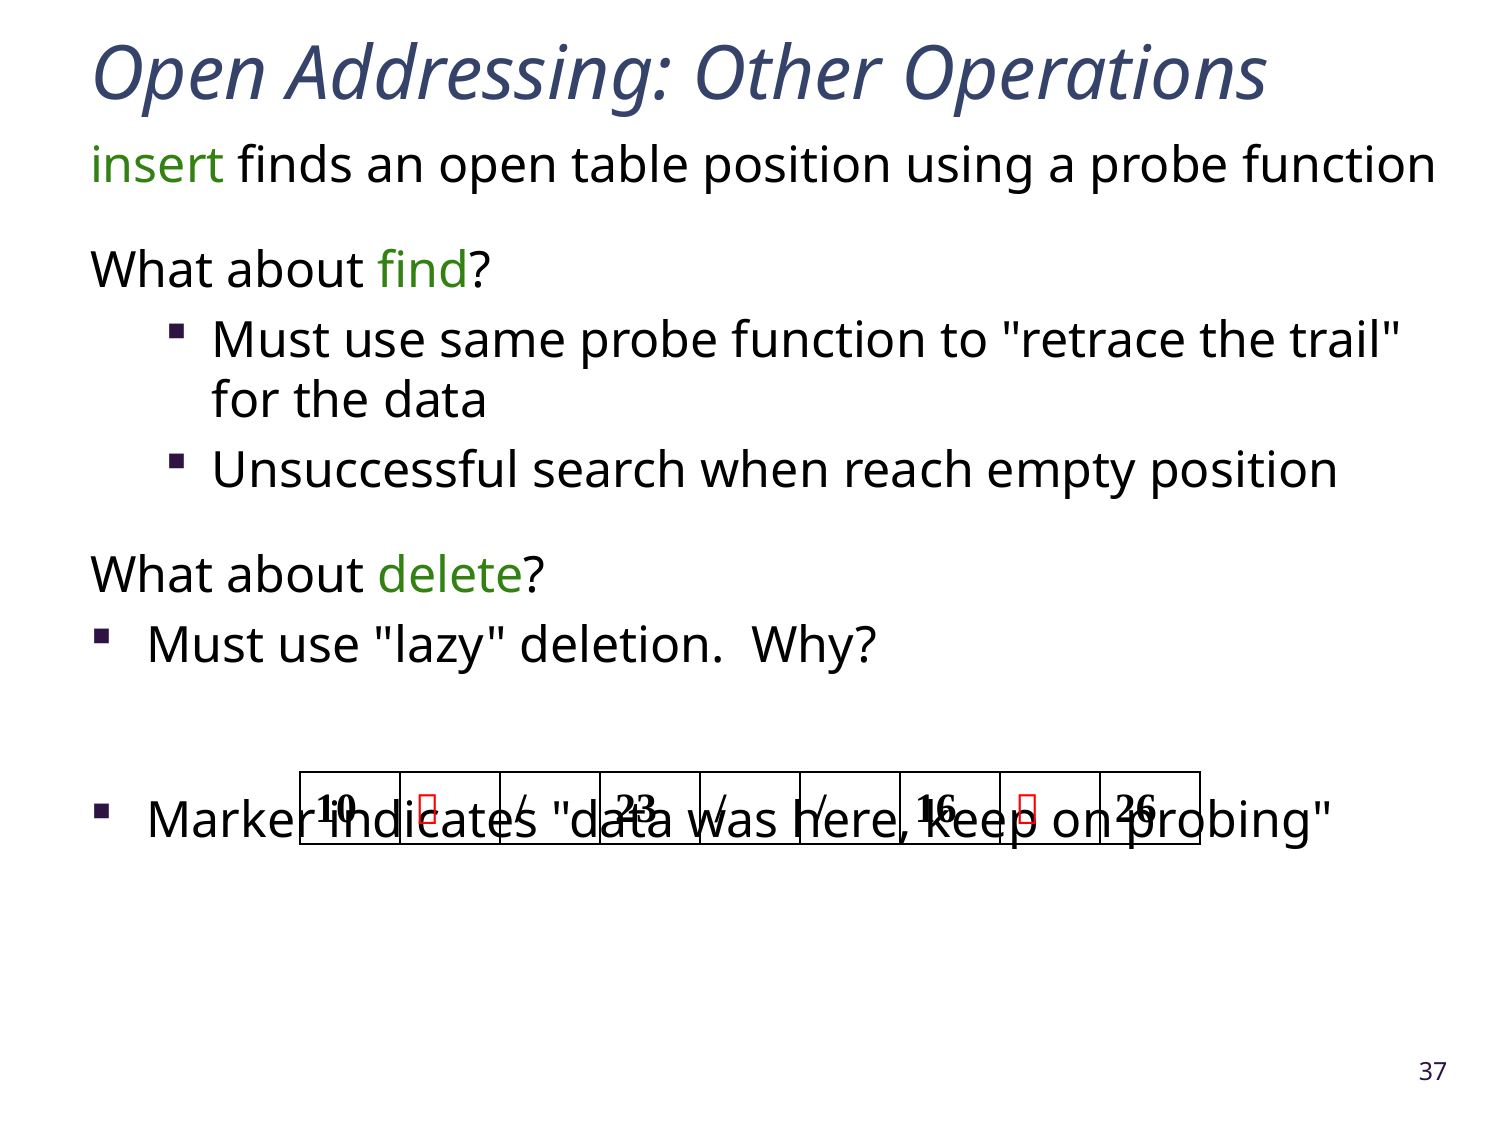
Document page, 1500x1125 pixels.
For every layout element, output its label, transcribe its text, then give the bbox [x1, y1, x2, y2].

title Open Addressing: Other Operations [75, 24, 1463, 105]
table_header / [501, 773, 599, 843]
table_header 10 [301, 773, 399, 843]
table_header / [801, 773, 899, 843]
table_header  [1001, 773, 1099, 843]
table_header  [401, 773, 499, 843]
slide_number 37 [1333, 1042, 1463, 1103]
list insert finds an open table position using a probe function What about find? Must use same probe function to "retrace the trail" for the data Unsuccessful search when reach empty position What about delete? Must use "lazy" deletion. Why? Marker indicates "data was here, keep on probing" [75, 125, 1463, 1025]
table_header / [701, 773, 799, 843]
table_header 16 [901, 773, 999, 843]
table_header 26 [1101, 773, 1199, 843]
table_header 23 [601, 773, 699, 843]
